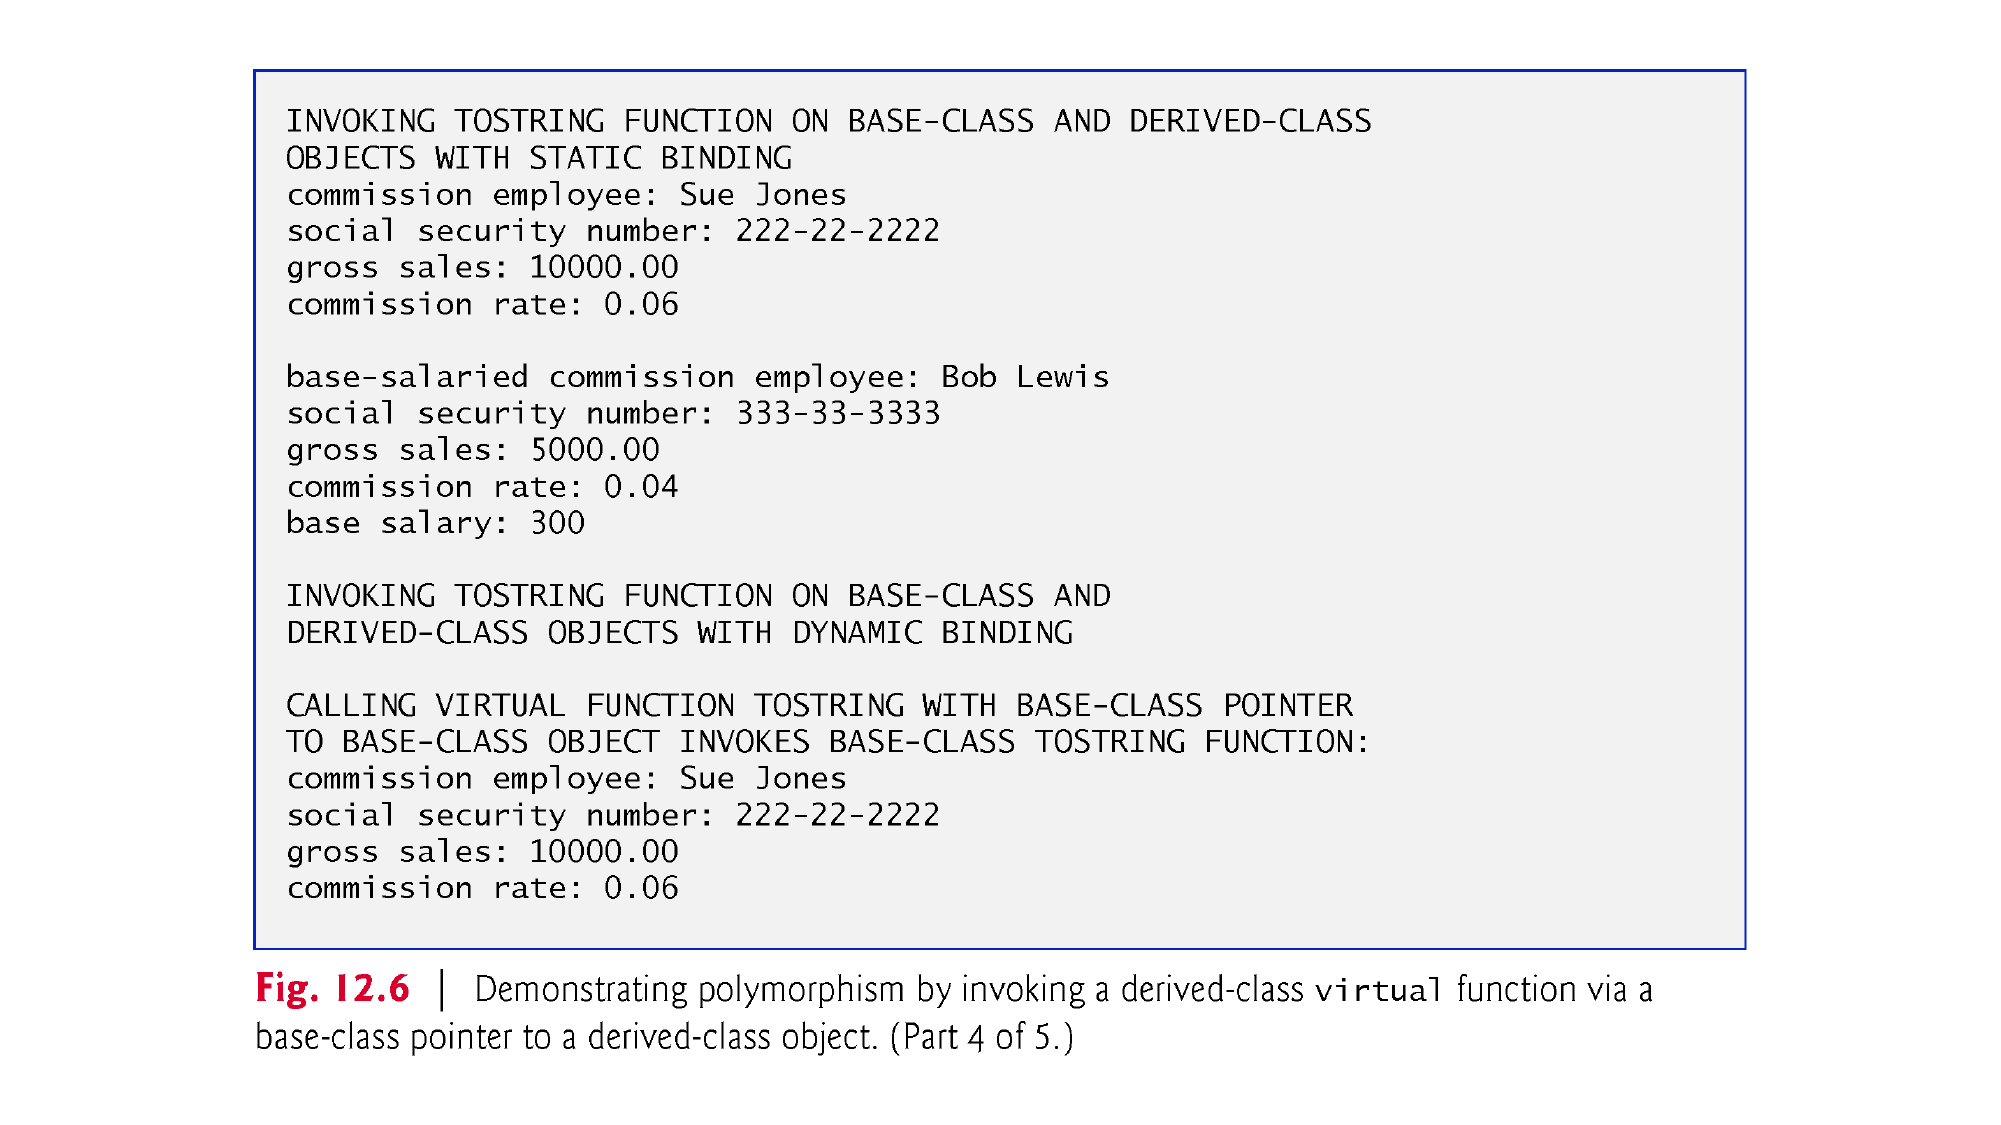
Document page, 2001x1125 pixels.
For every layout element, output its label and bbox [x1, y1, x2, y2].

picture [183, 0, 1816, 1125]
